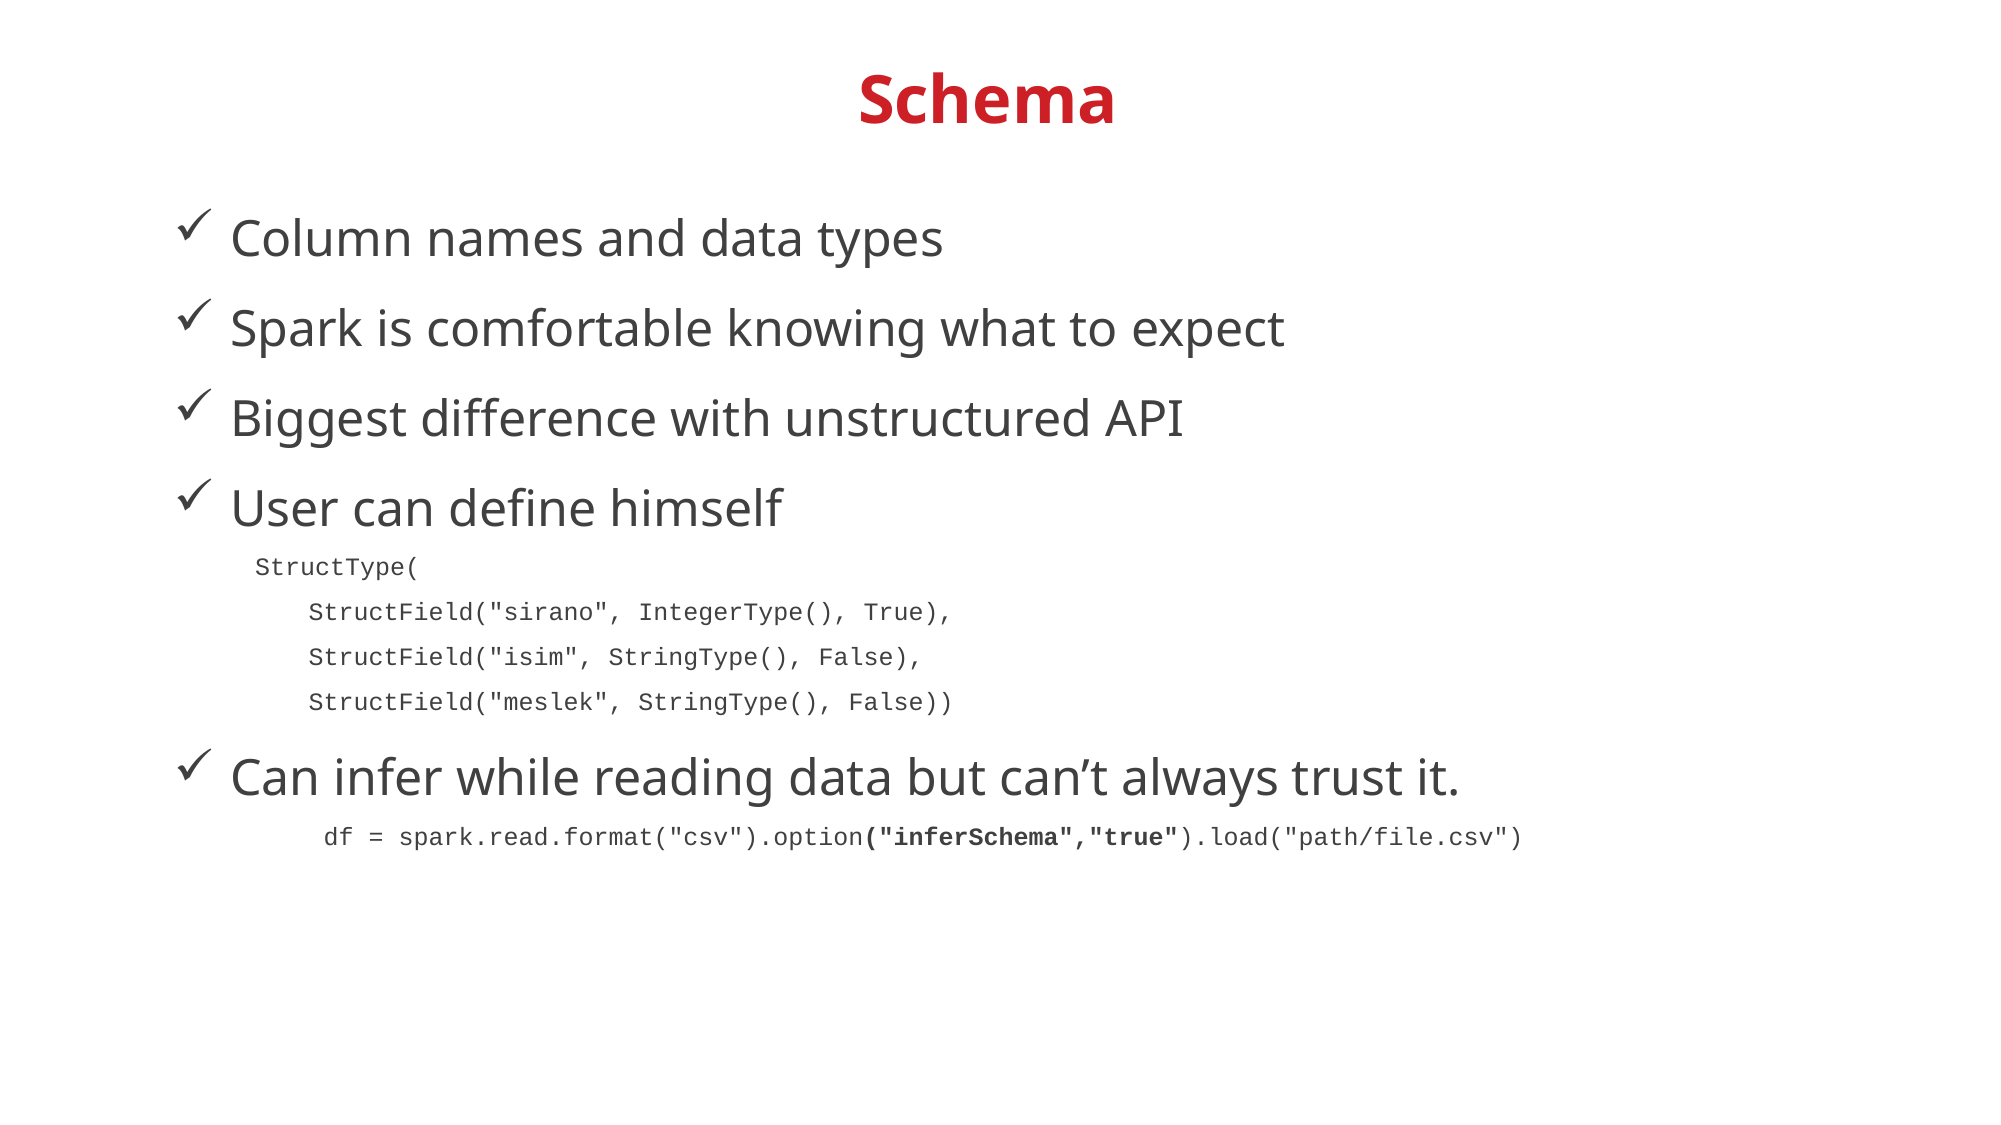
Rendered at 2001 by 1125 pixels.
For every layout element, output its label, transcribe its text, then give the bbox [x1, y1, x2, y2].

text_box Column names and data types Spark is comfortable knowing what to expect Biggest difference with unstructured API User can define himself StructType( StructField("sirano", IntegerType(), True), StructField("isim", StringType(), False), StructField("meslek", StringType(), False)) Can infer while reading data but can’t always trust it. df = spark.read.format("csv").option("inferSchema","true").load("path/file.csv") [158, 168, 1785, 858]
title Schema [238, 34, 1739, 146]
